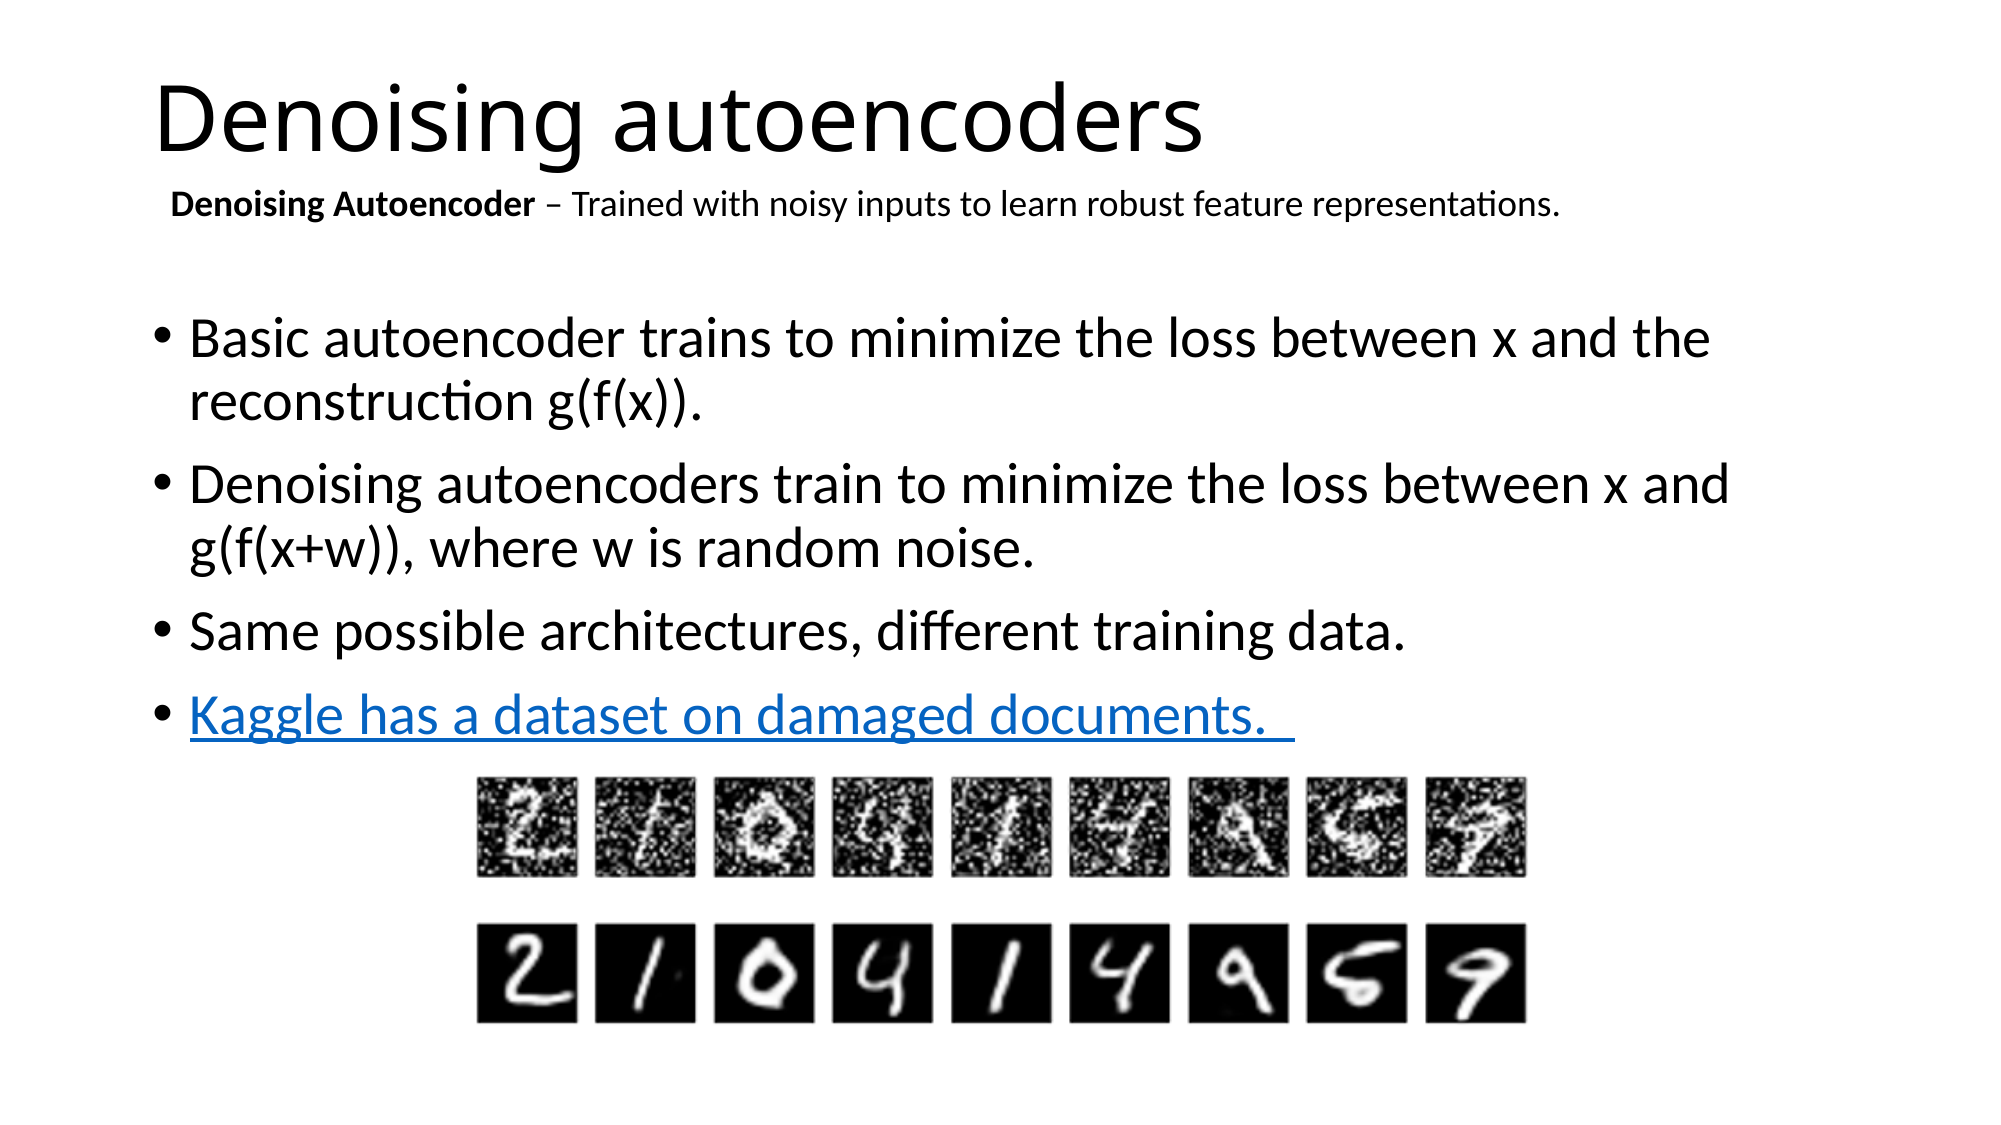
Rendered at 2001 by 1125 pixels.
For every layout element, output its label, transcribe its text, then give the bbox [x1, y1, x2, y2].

list Basic autoencoder trains to minimize the loss between x and the reconstruction g(f(x)). Denoising autoencoders train to minimize the loss between x and g(f(x+w)), where w is random noise. Same possible architectures, different training data. Kaggle has a dataset on damaged documents. [137, 299, 1863, 1014]
picture [463, 763, 1537, 1036]
text_box Denoising Autoencoder – Trained with noisy inputs to learn robust feature representations. [155, 171, 1706, 231]
title Denoising autoencoders [137, 59, 1863, 184]
